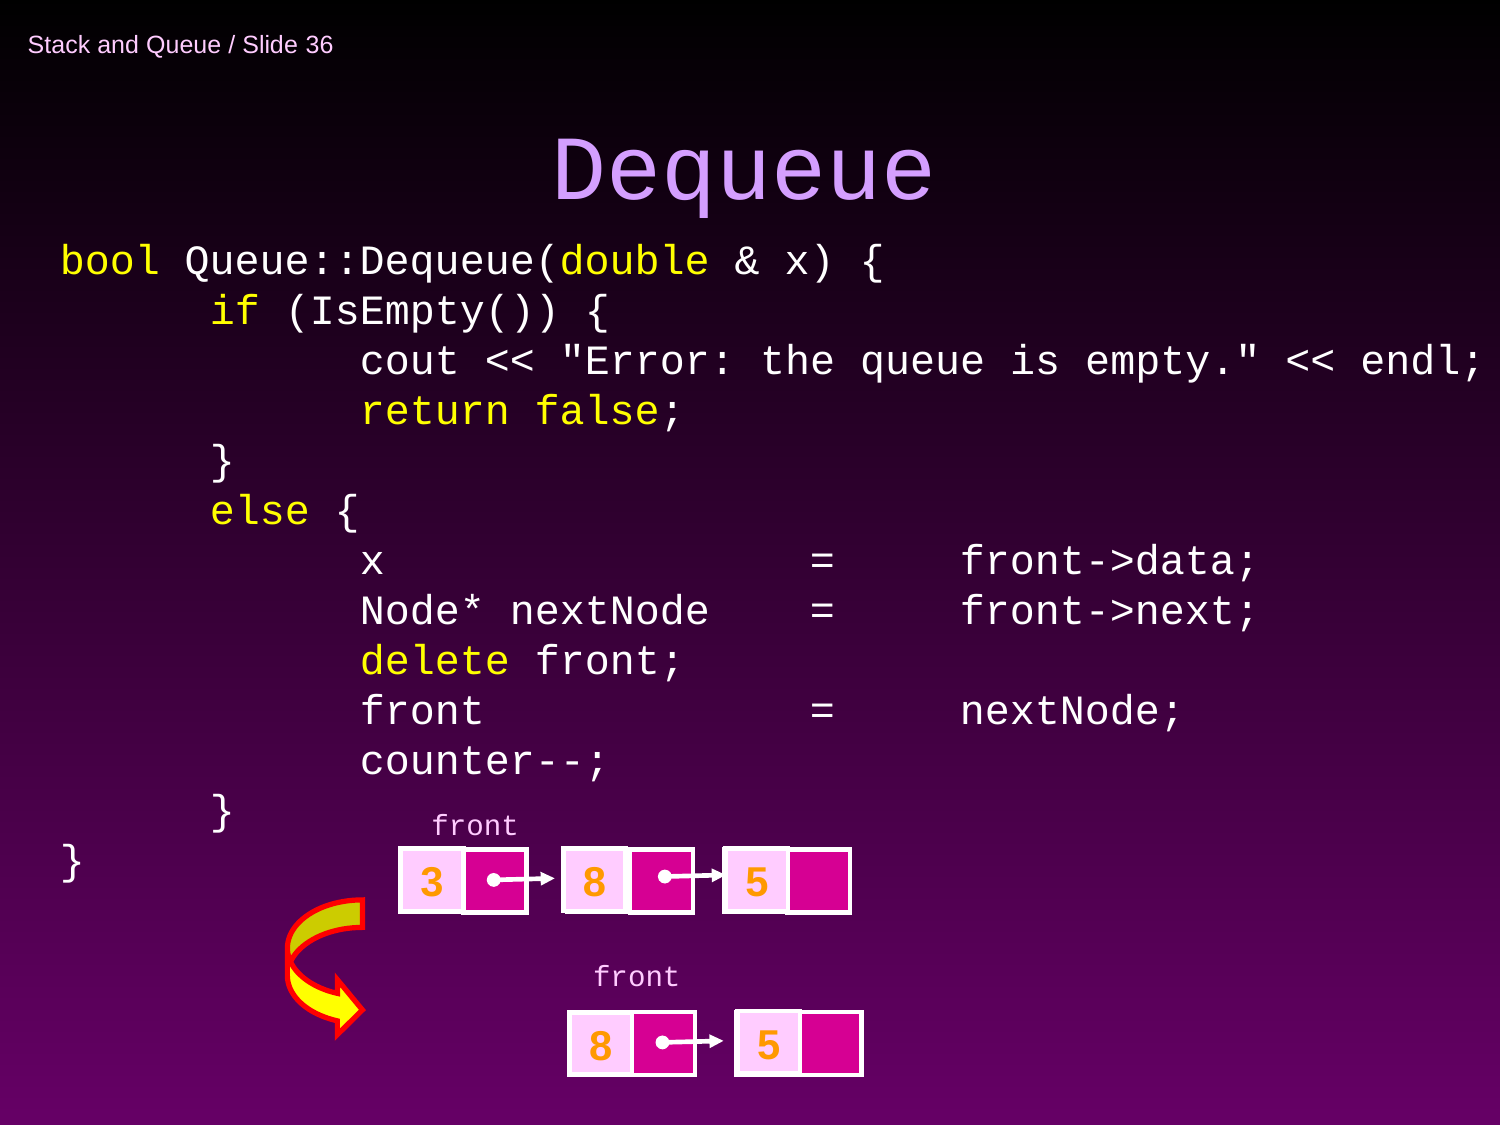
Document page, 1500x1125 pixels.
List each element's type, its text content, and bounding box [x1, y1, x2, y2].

text_box front [549, 949, 724, 1000]
text_box [487, 872, 555, 887]
text_box 8 [563, 848, 626, 912]
text_box [632, 1011, 695, 1075]
text_box [658, 869, 724, 883]
text_box 3 [400, 848, 464, 912]
text_box [656, 1035, 724, 1049]
text_box front [388, 798, 562, 849]
text_box 5 [737, 1011, 800, 1074]
text_box [787, 849, 850, 913]
title Dequeue [99, 37, 1388, 224]
text_box [287, 899, 363, 1035]
text_box [464, 849, 527, 913]
text_box [630, 849, 693, 913]
text_box [567, 849, 630, 913]
text_box 8 [569, 1012, 632, 1075]
text_box bool Queue::Dequeue(double & x) { if (IsEmpty()) { cout << "Error: the queue is empty." << endl; return false; } else { x = front->data; Node* nextNode = front->next; delete front; front = nextNode; counter--; } } [44, 224, 1500, 890]
text_box 5 [725, 848, 789, 912]
text_box [799, 1011, 862, 1075]
